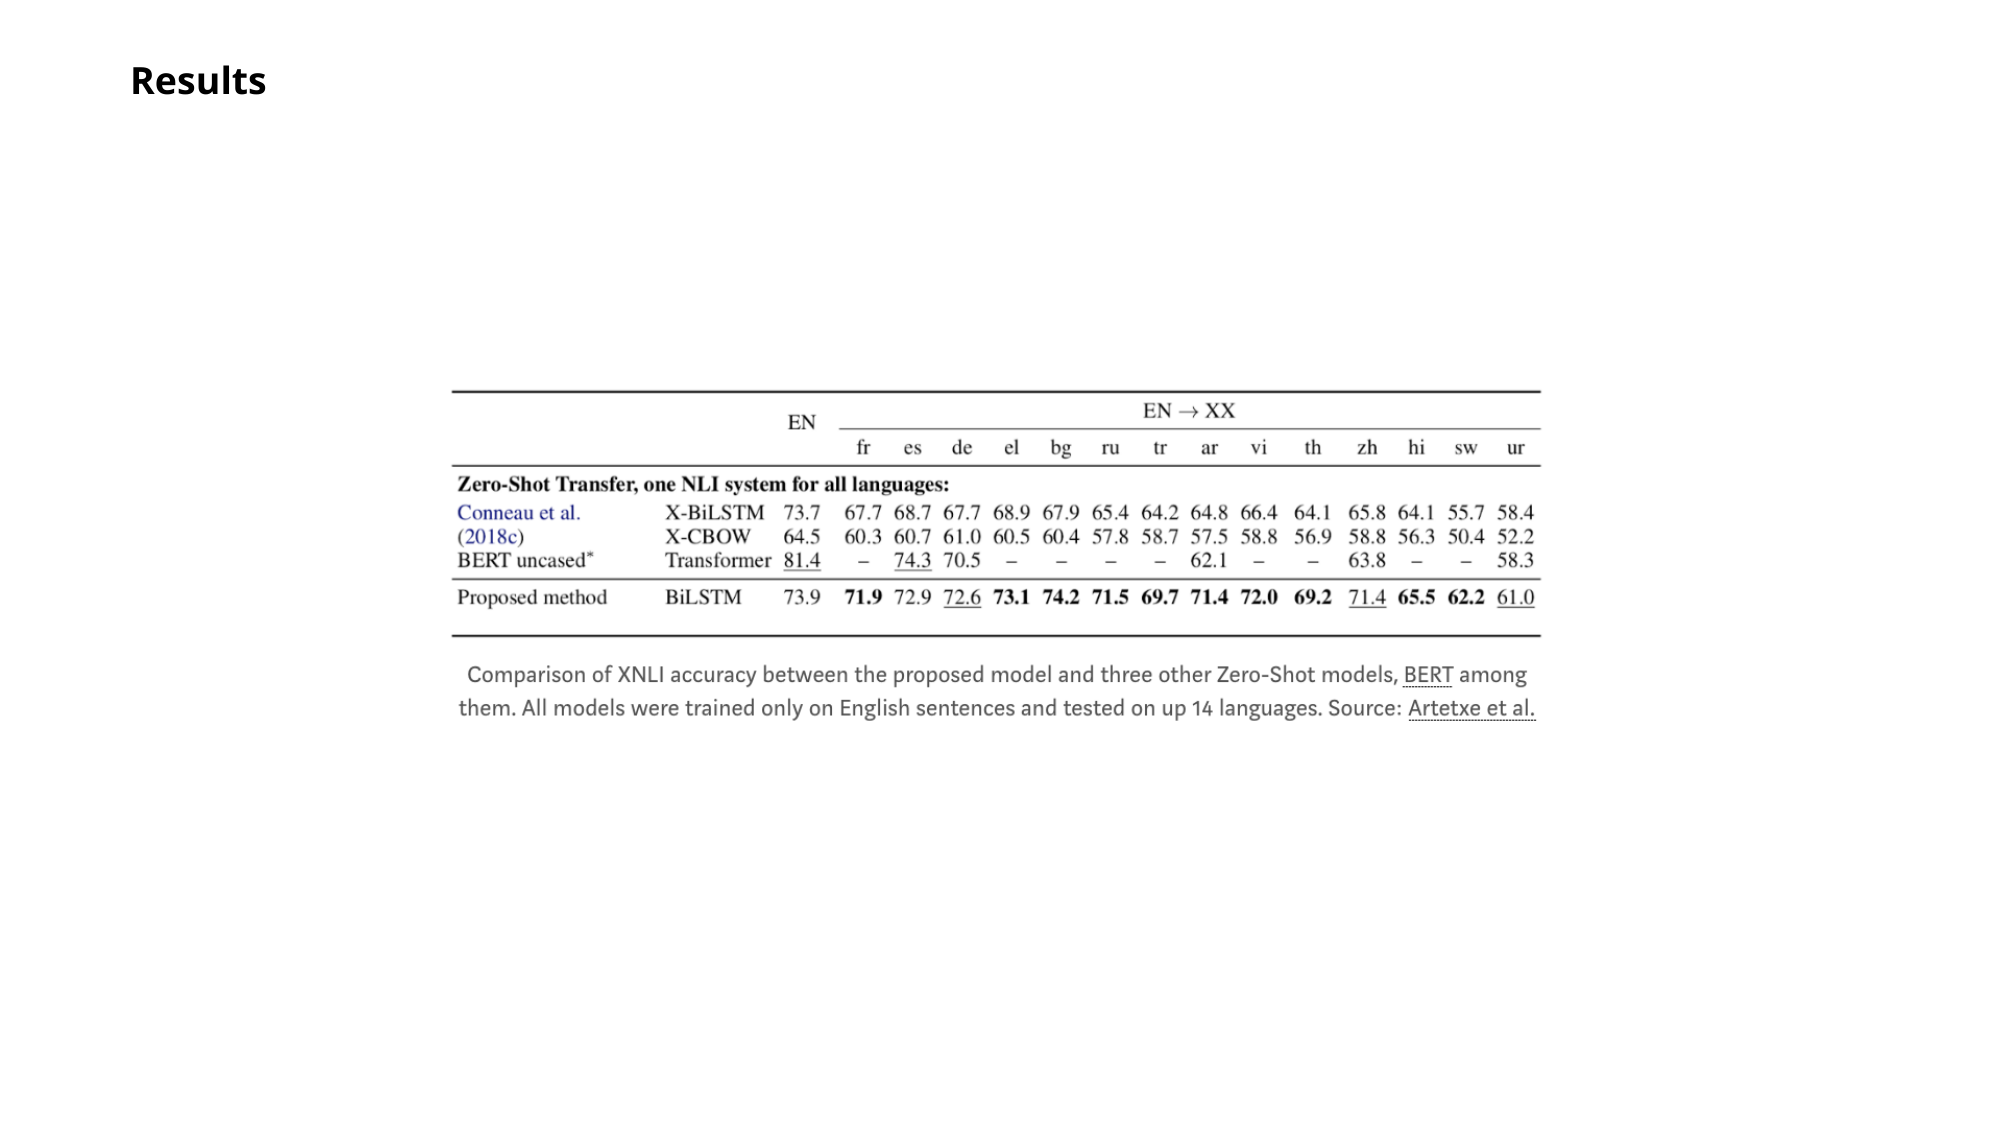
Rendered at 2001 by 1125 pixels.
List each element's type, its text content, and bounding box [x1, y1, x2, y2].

picture [420, 350, 1580, 774]
text_box Results [115, 49, 282, 110]
